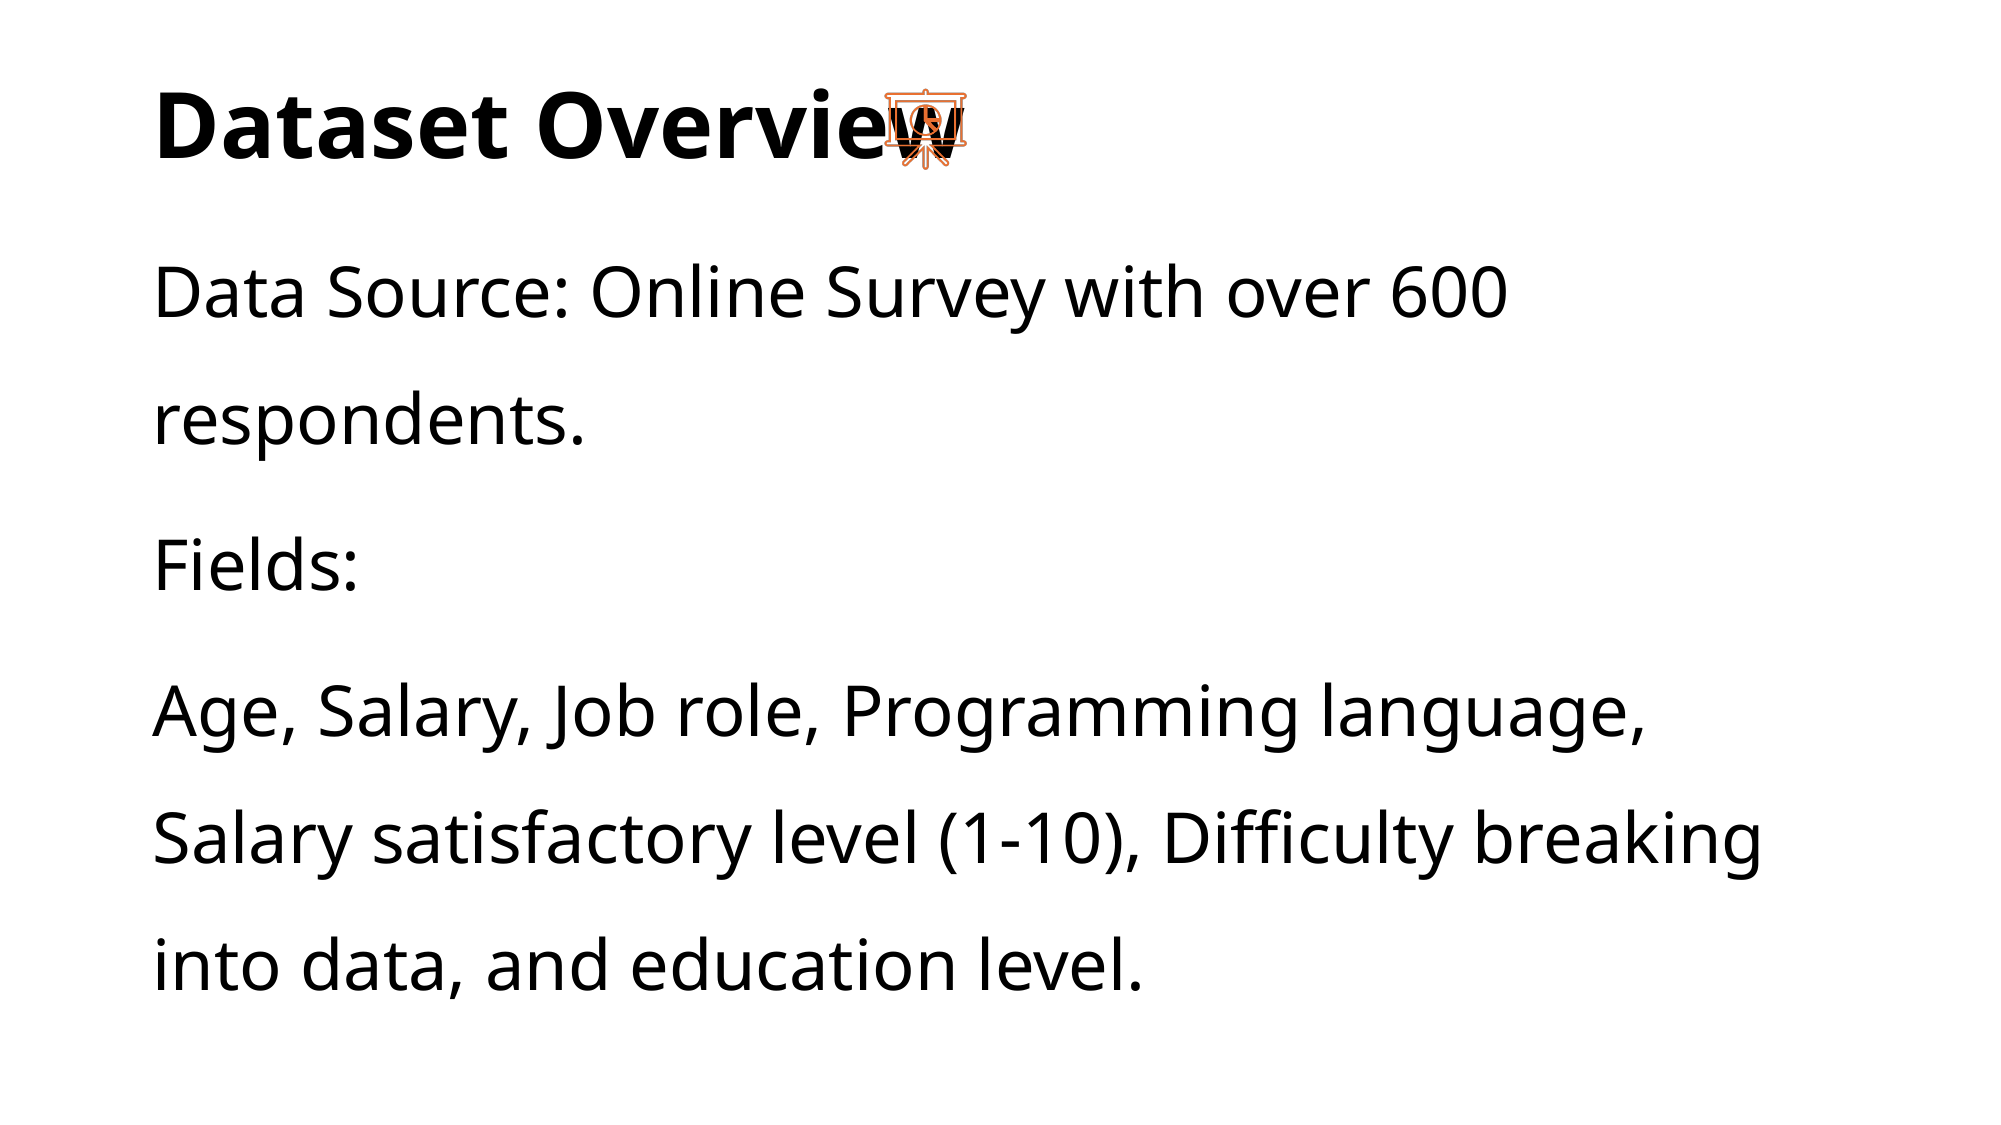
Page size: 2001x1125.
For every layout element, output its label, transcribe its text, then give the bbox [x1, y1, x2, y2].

title Dataset Overview [137, 59, 1863, 197]
picture [874, 77, 977, 180]
list Data Source: Online Survey with over 600 respondents. Fields: Age, Salary, Job role, Programming language, Salary satisfactory level (1-10), Difficulty breaking into data, and education level. [137, 197, 1863, 1014]
